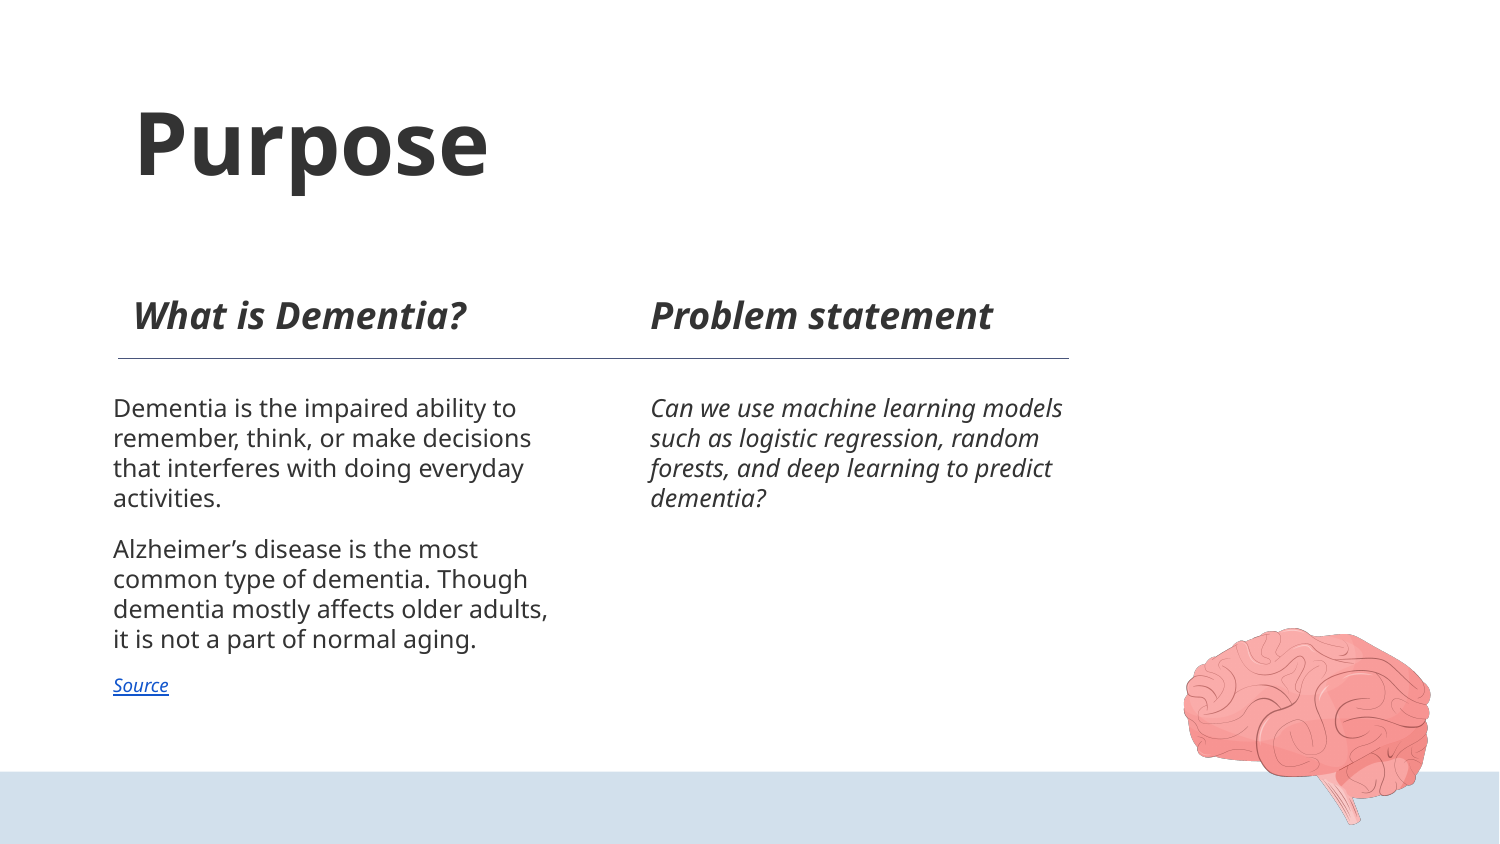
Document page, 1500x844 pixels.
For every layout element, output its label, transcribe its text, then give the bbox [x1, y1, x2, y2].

picture [1167, 612, 1450, 837]
subtitle Can we use machine learning models such as logistic regression, random forests, and deep learning to predict dementia? [635, 377, 1083, 625]
title Purpose [118, 72, 1382, 235]
subtitle Problem statement [635, 260, 1083, 352]
subtitle Dementia is the impaired ability to remember, think, or make decisions that interferes with doing everyday activities. Alzheimer’s disease is the most common type of dementia. Though dementia mostly affects older adults, it is not a part of normal aging. Source [98, 377, 565, 711]
subtitle What is Dementia? [118, 260, 565, 352]
